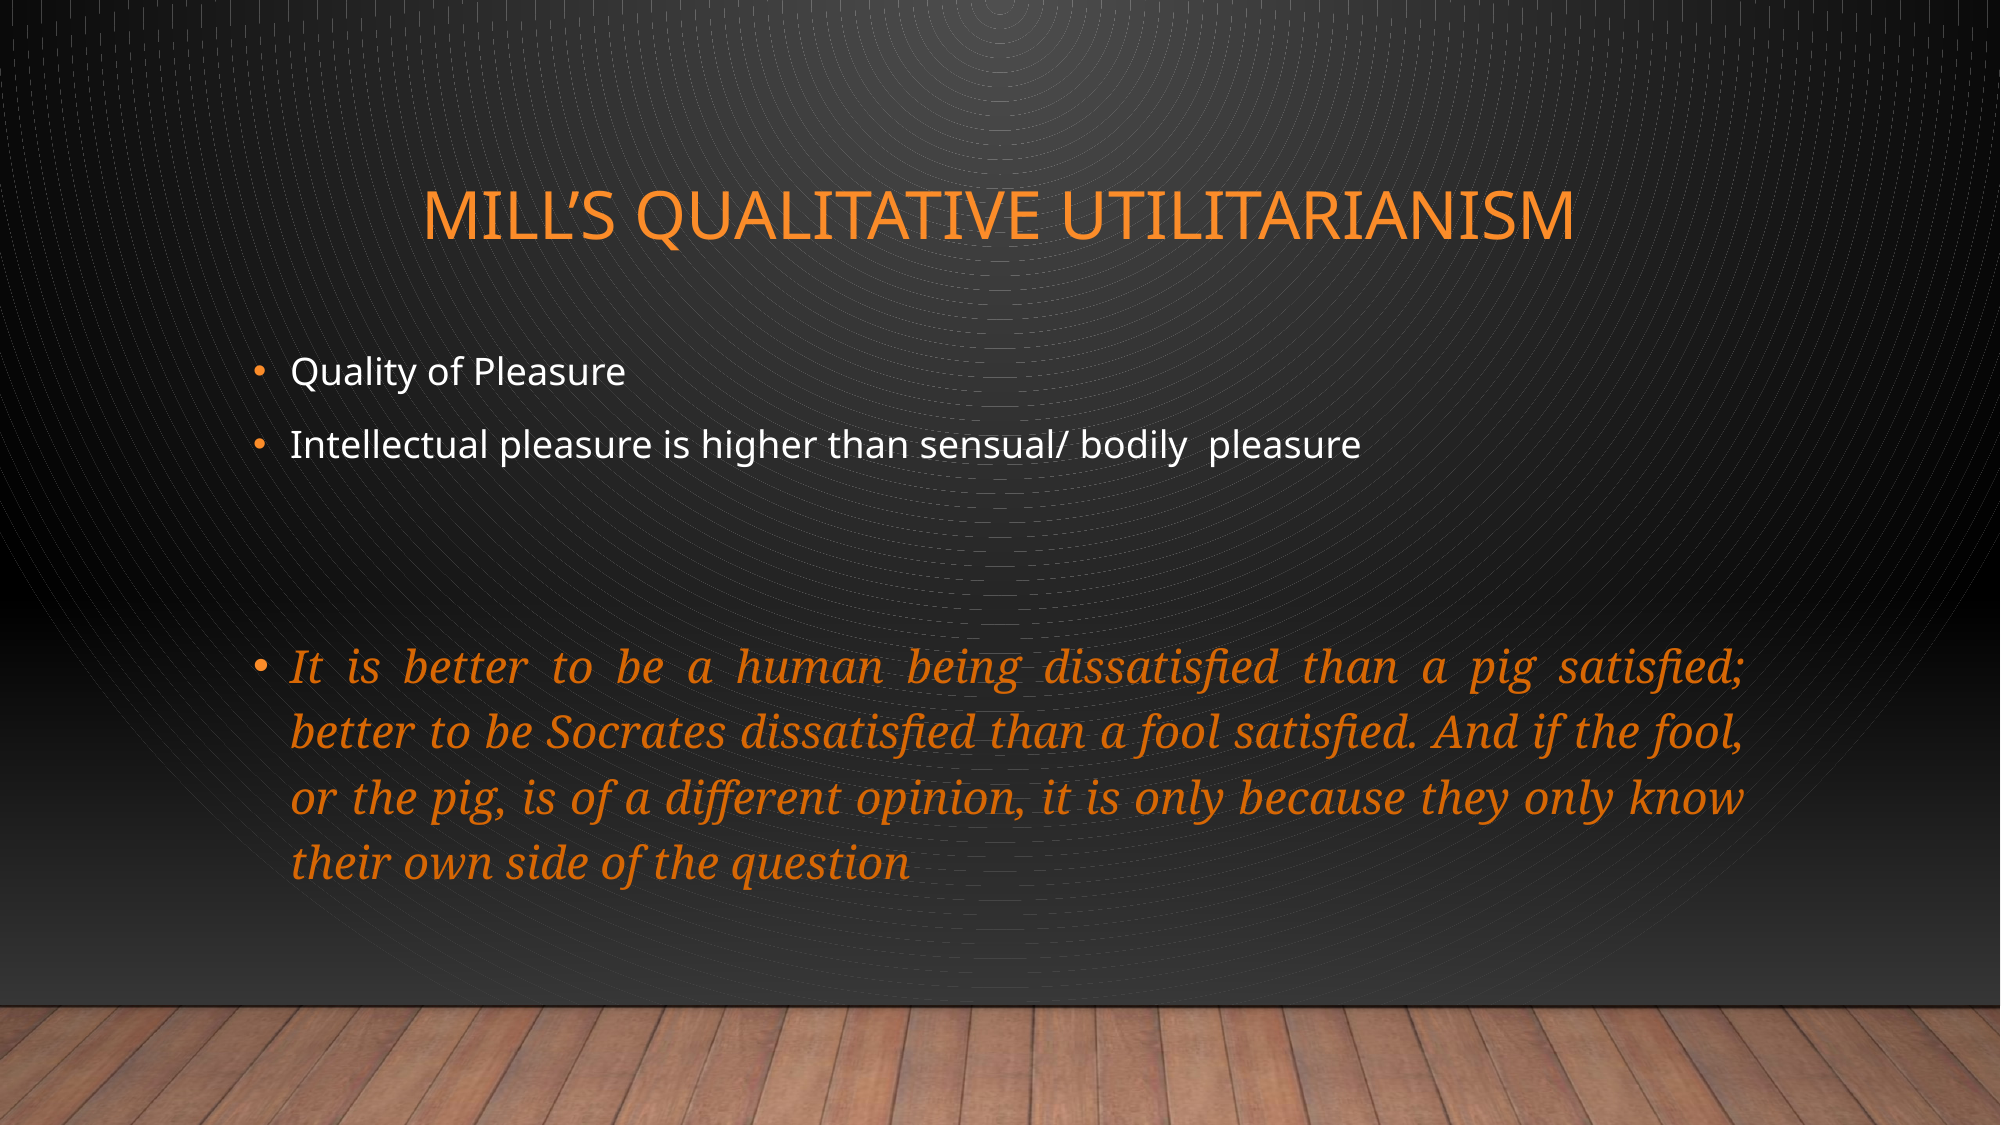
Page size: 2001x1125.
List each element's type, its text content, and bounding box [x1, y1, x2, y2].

list Quality of Pleasure Intellectual pleasure is higher than sensual/ bodily pleasure It is better to be a human being dissatisfied than a pig satisfied; better to be Socrates dissatisfied than a fool satisfied. And if the fool, or the pig, is of a different opinion, it is only because they only know their own side of the question [238, 330, 1763, 897]
picture [0, 1005, 2000, 1125]
title Mill’s Qualitative Utilitarianism [238, 131, 1763, 305]
